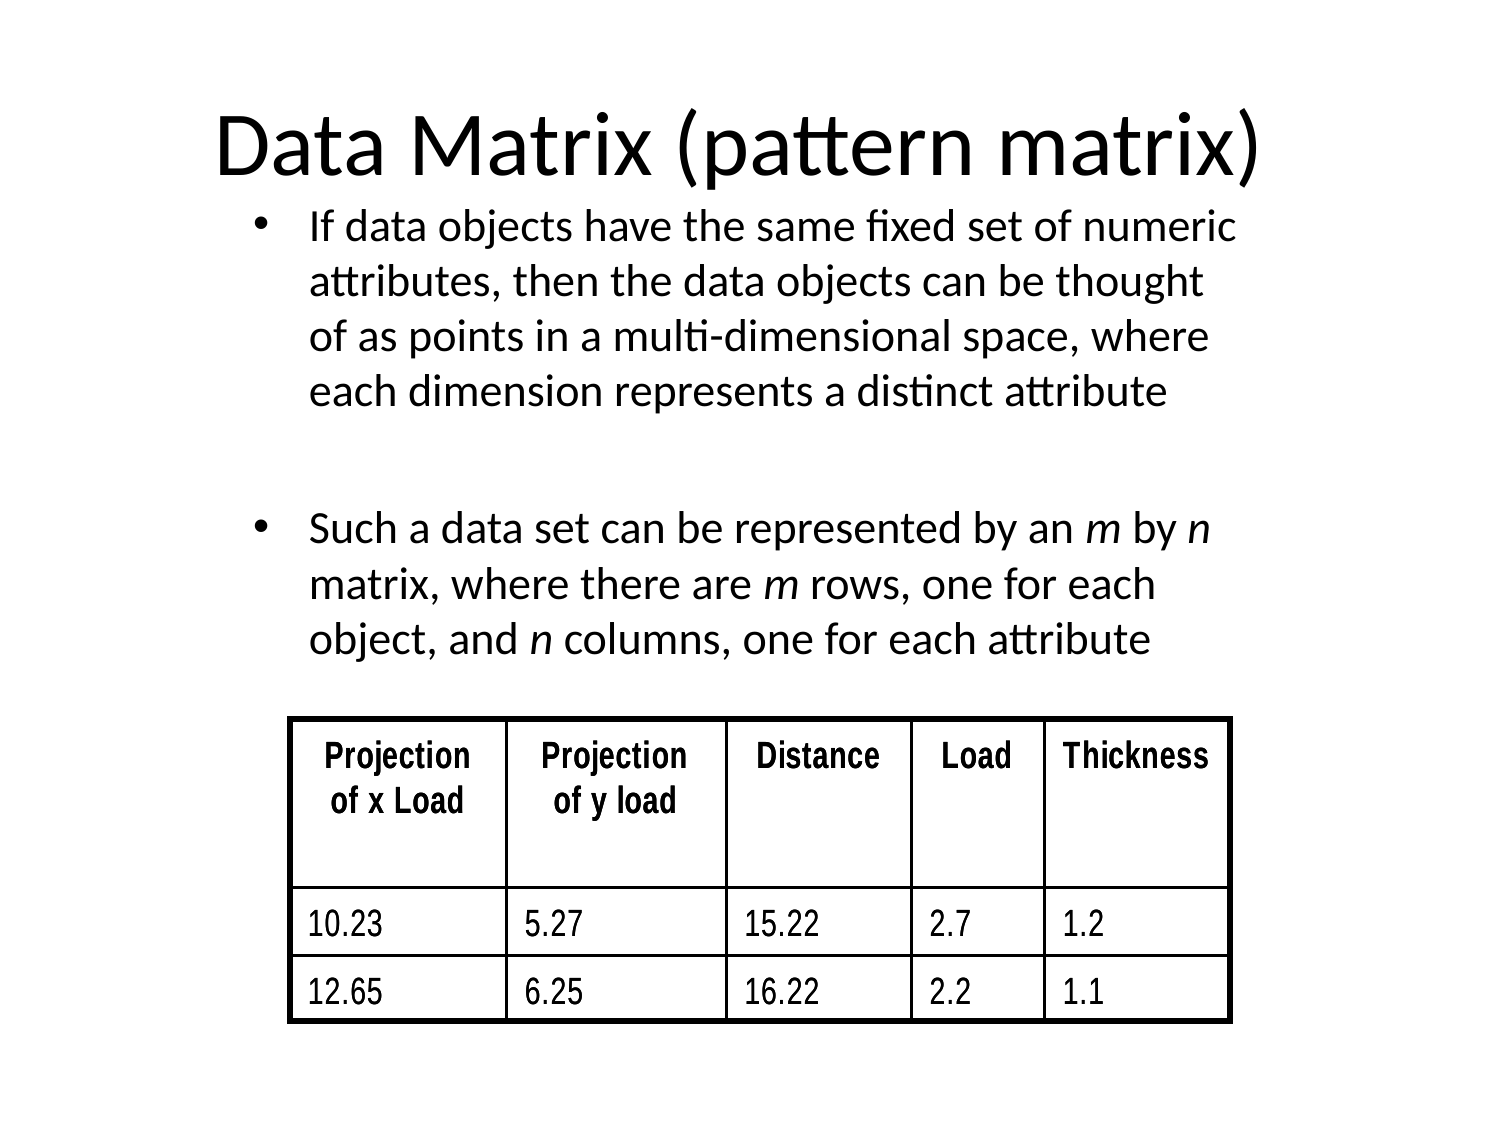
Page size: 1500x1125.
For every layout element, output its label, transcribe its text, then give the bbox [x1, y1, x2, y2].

title Data Matrix (pattern matrix) [75, 45, 1425, 233]
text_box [281, 707, 1237, 1038]
list If data objects have the same fixed set of numeric attributes, then the data objects can be thought of as points in a multi-dimensional space, where each dimension represents a distinct attribute Such a data set can be represented by an m by n matrix, where there are m rows, one for each object, and n columns, one for each attribute [238, 187, 1262, 700]
